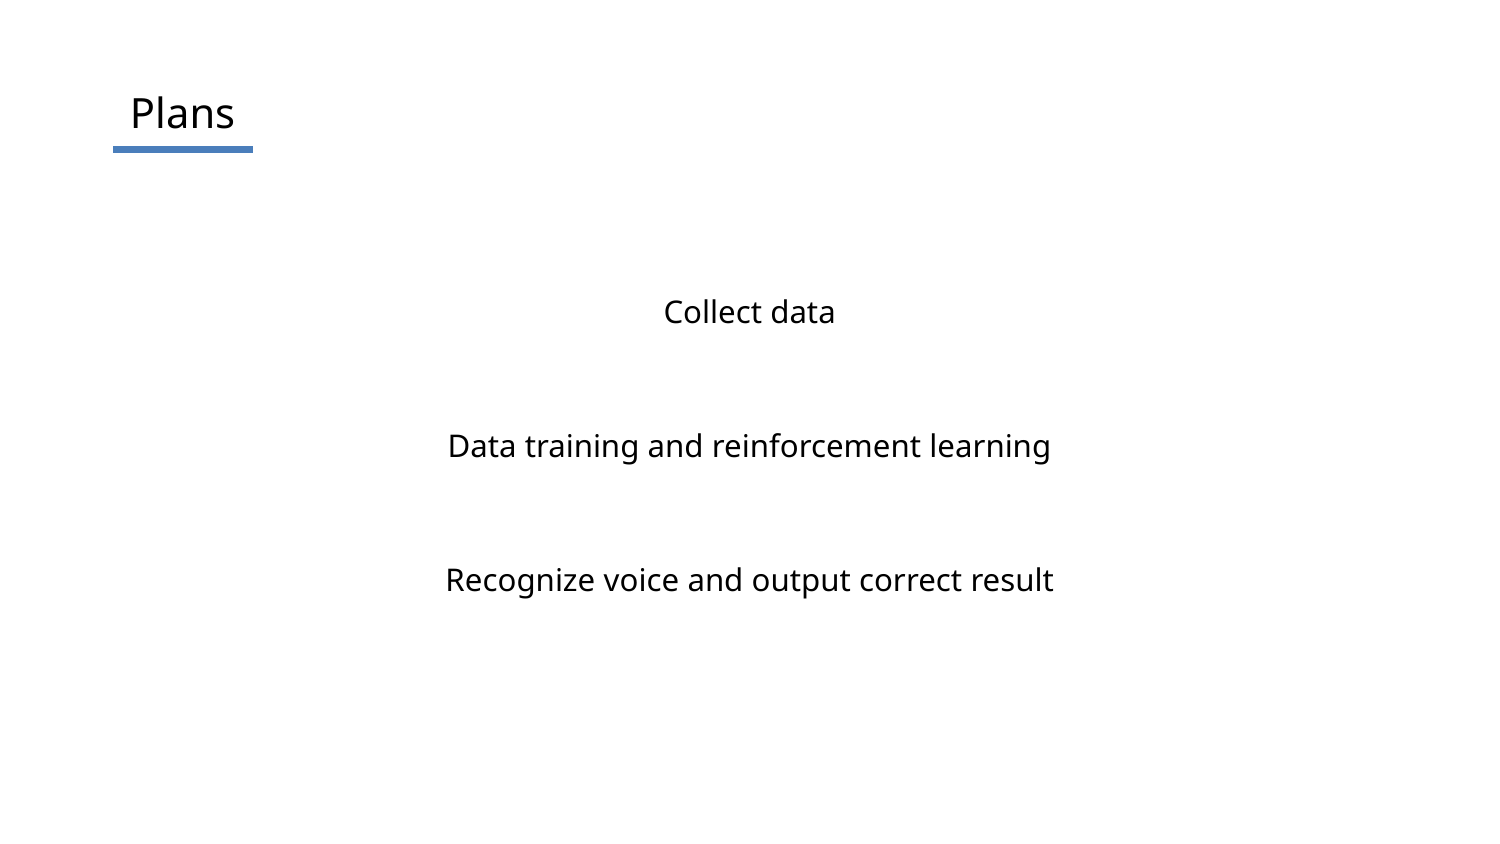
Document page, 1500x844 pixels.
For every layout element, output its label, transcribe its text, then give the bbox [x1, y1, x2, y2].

text_box Plans [115, 79, 250, 144]
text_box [426, 284, 1073, 607]
